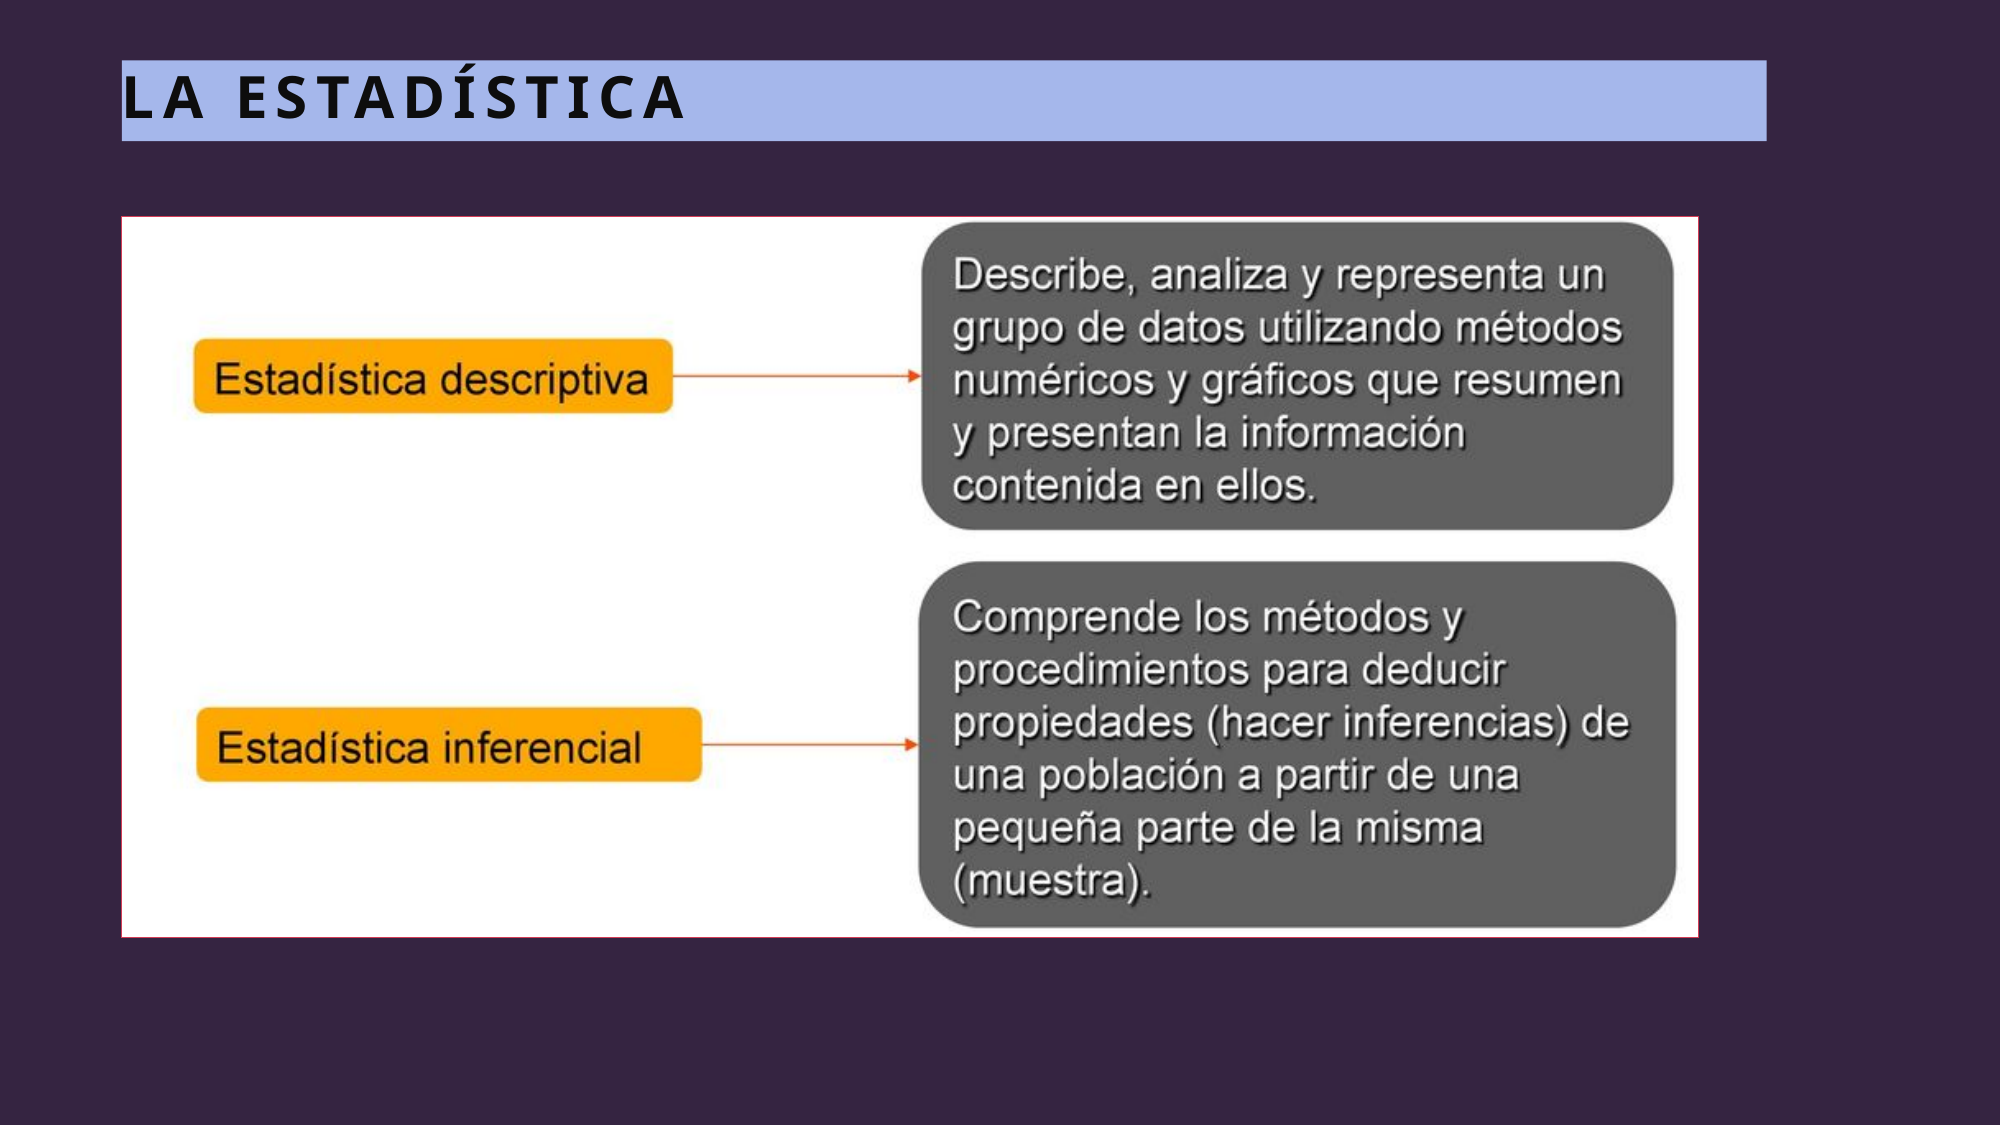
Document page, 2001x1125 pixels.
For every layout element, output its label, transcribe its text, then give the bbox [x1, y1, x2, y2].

picture [121, 216, 1700, 939]
title La estadística [121, 60, 1767, 142]
